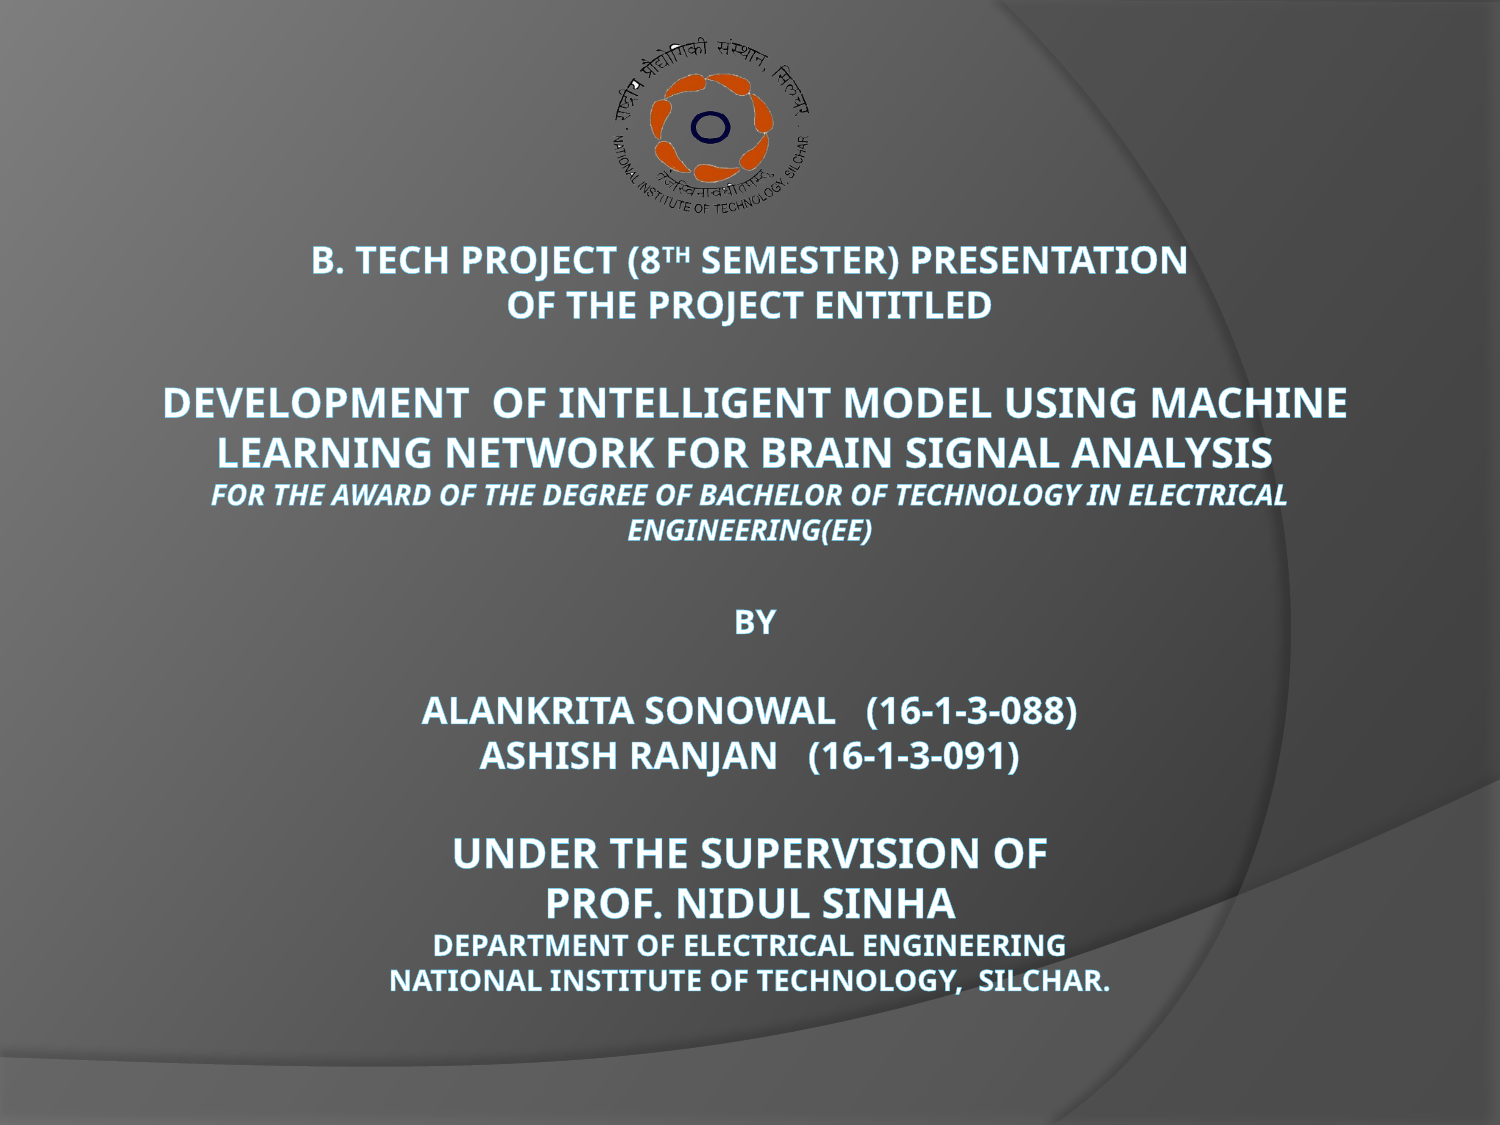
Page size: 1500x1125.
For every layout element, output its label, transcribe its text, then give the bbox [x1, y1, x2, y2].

title B. Tech Project (8th Semester) PRESENTATION of the project entitled DEVELOPMENT OF INTELLIGENT MODEL USING MACHINE LEARNING NETWORK FOR BRAIN SIGNAL ANALYSIS for the award of the degree of Bachelor of Technology in Electrical Engineering(EE) by ALANKRITA SONOWAL (16-1-3-088) ASHISH RANJAN (16-1-3-091) Under the Supervision of Prof. NIDUL SINHA Department of Electrical Engineering National Institute of Technology, Silchar. [123, 78, 1376, 1025]
picture [596, 18, 830, 232]
